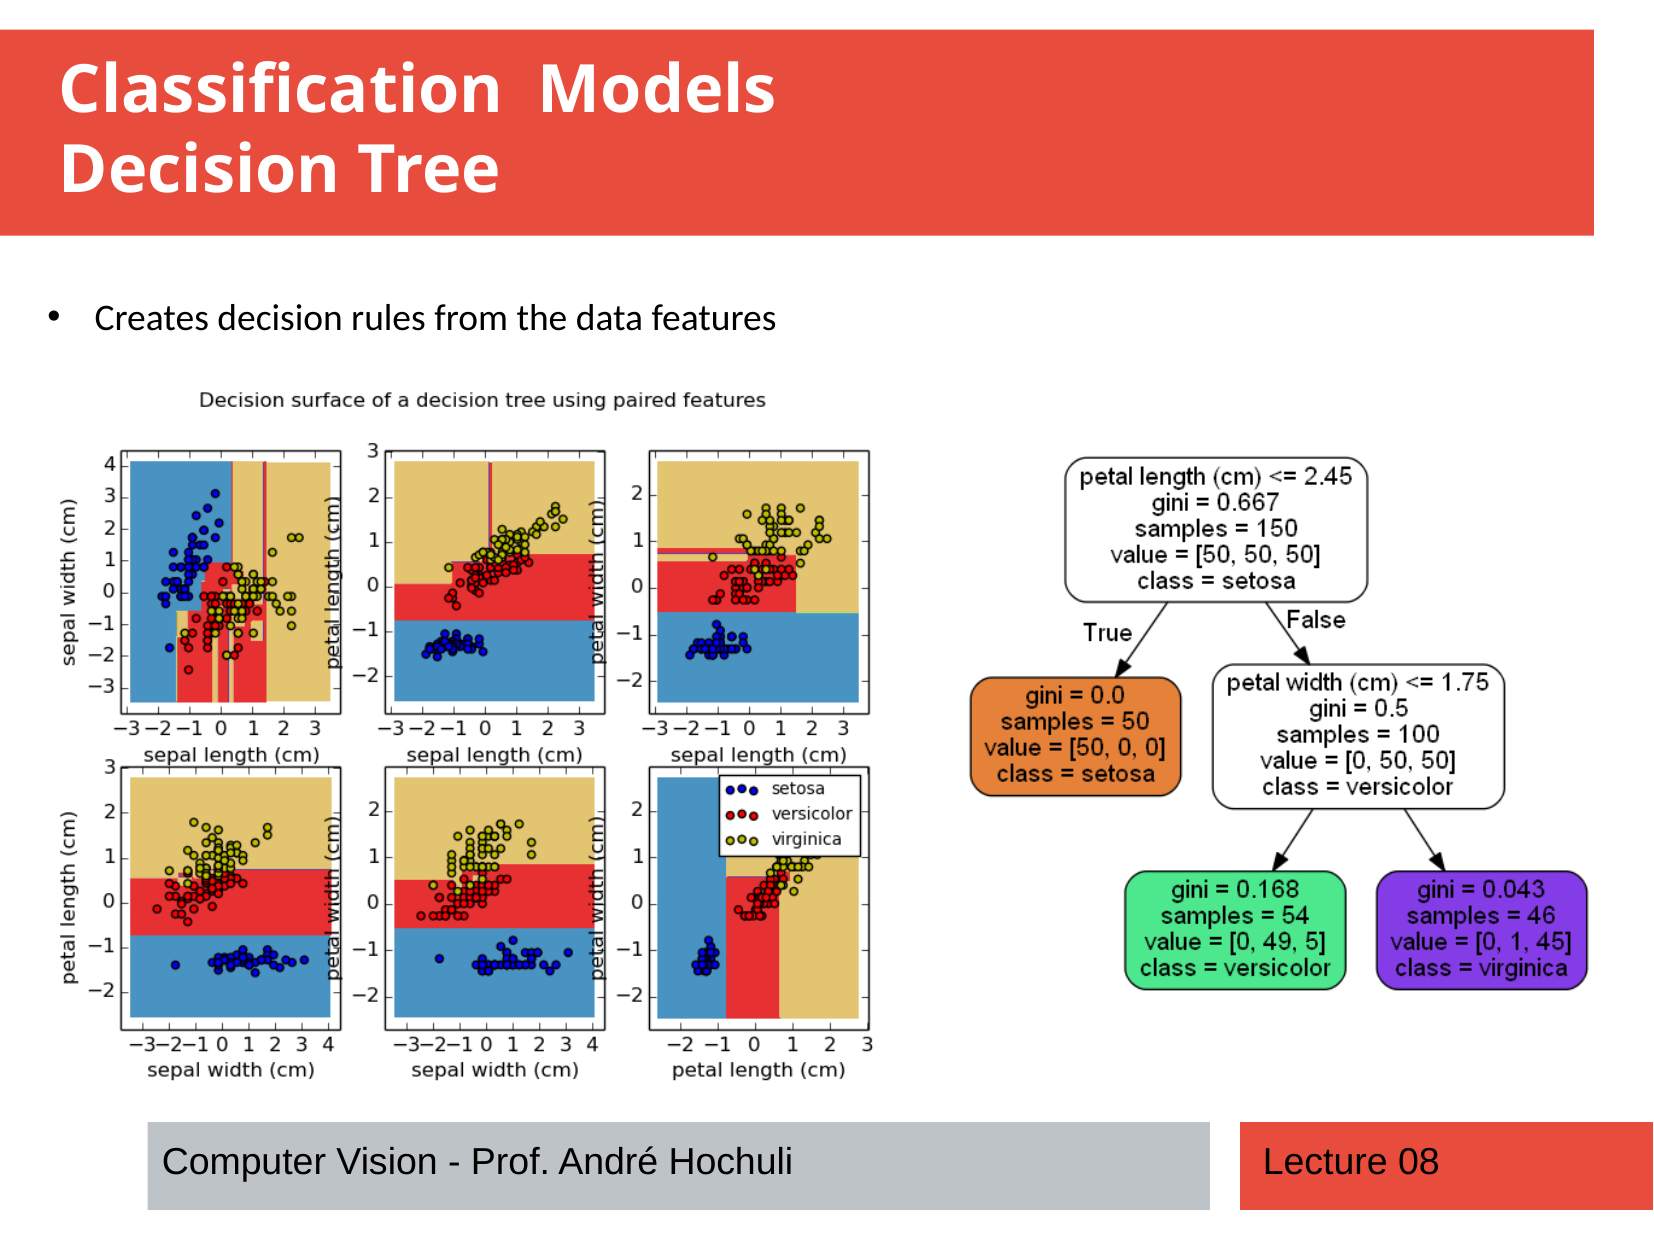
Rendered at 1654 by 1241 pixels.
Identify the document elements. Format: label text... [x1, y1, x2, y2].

picture [0, 377, 1594, 1102]
text_box Classification Models Decision Tree [59, 59, 1594, 206]
text_box Lecture 08 [1248, 1129, 1623, 1189]
text_box Creates decision rules from the data features [32, 285, 1594, 391]
text_box Computer Vision - Prof. André Hochuli [147, 1129, 1205, 1189]
